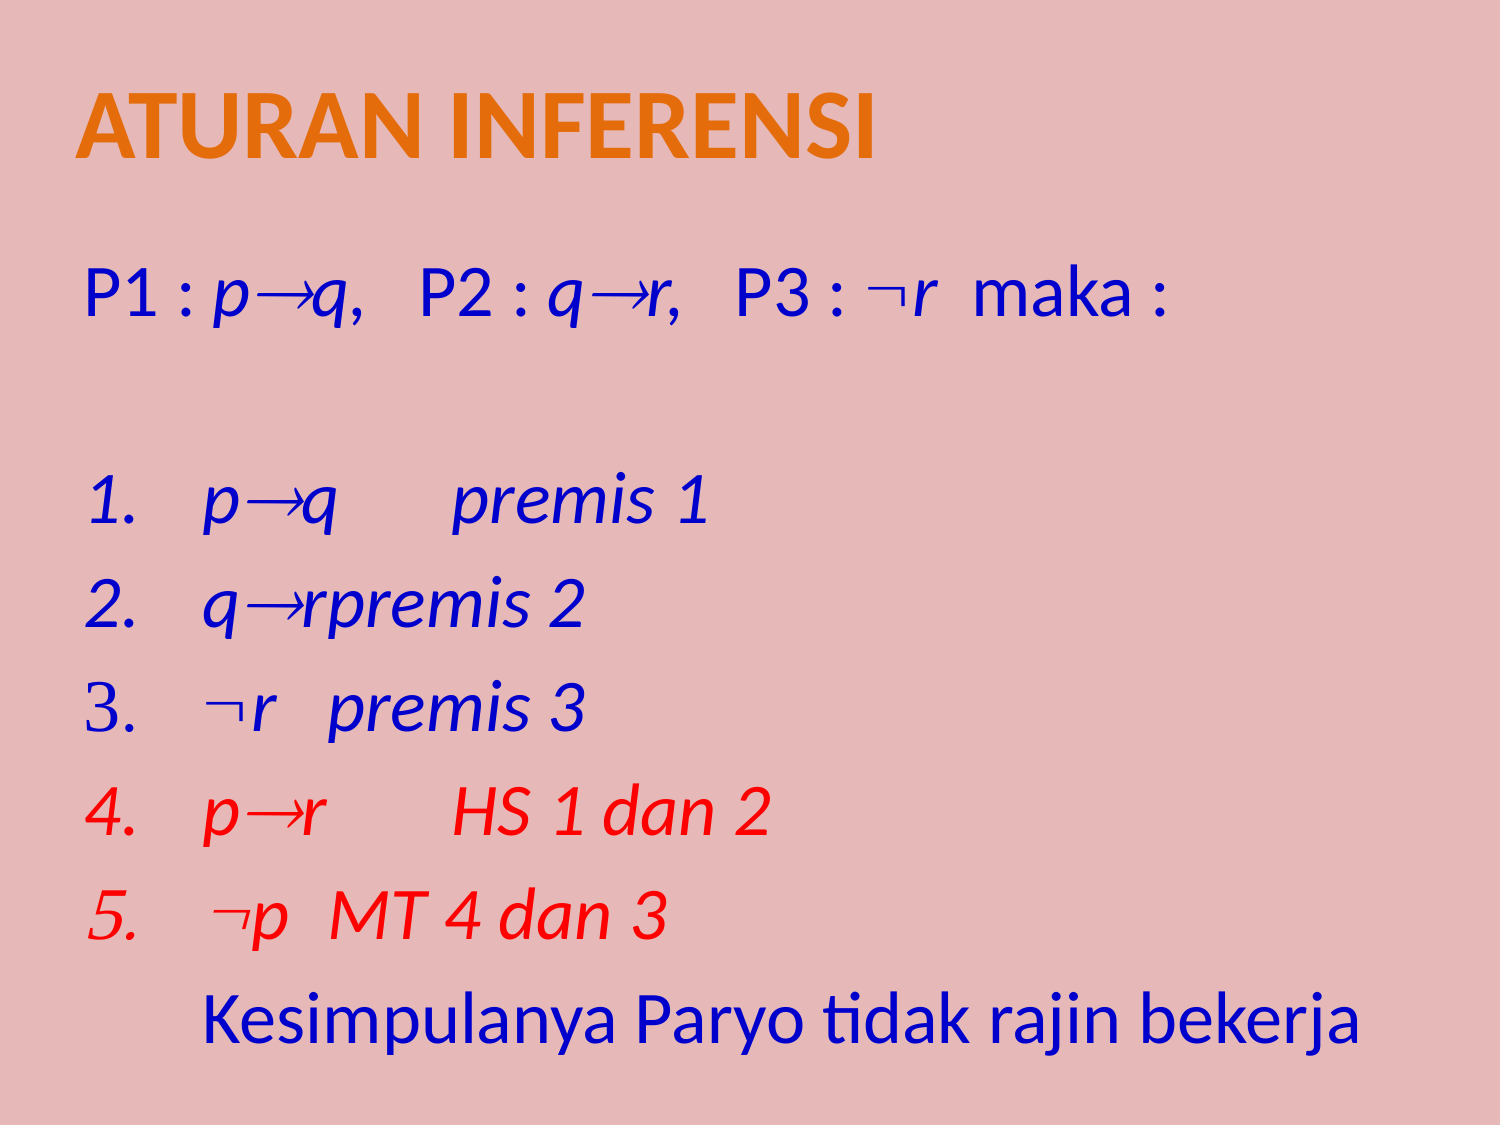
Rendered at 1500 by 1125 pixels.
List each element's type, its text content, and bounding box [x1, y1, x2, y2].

text_box Aturan inferensi [60, 51, 895, 187]
list P1 : pq, P2 : qr, P3 : r maka : pq premis 1 qr premis 2 r premis 3 pr HS 1 dan 2 p MT 4 dan 3 Kesimpulanya Paryo tidak rajin bekerja [68, 234, 1419, 1079]
